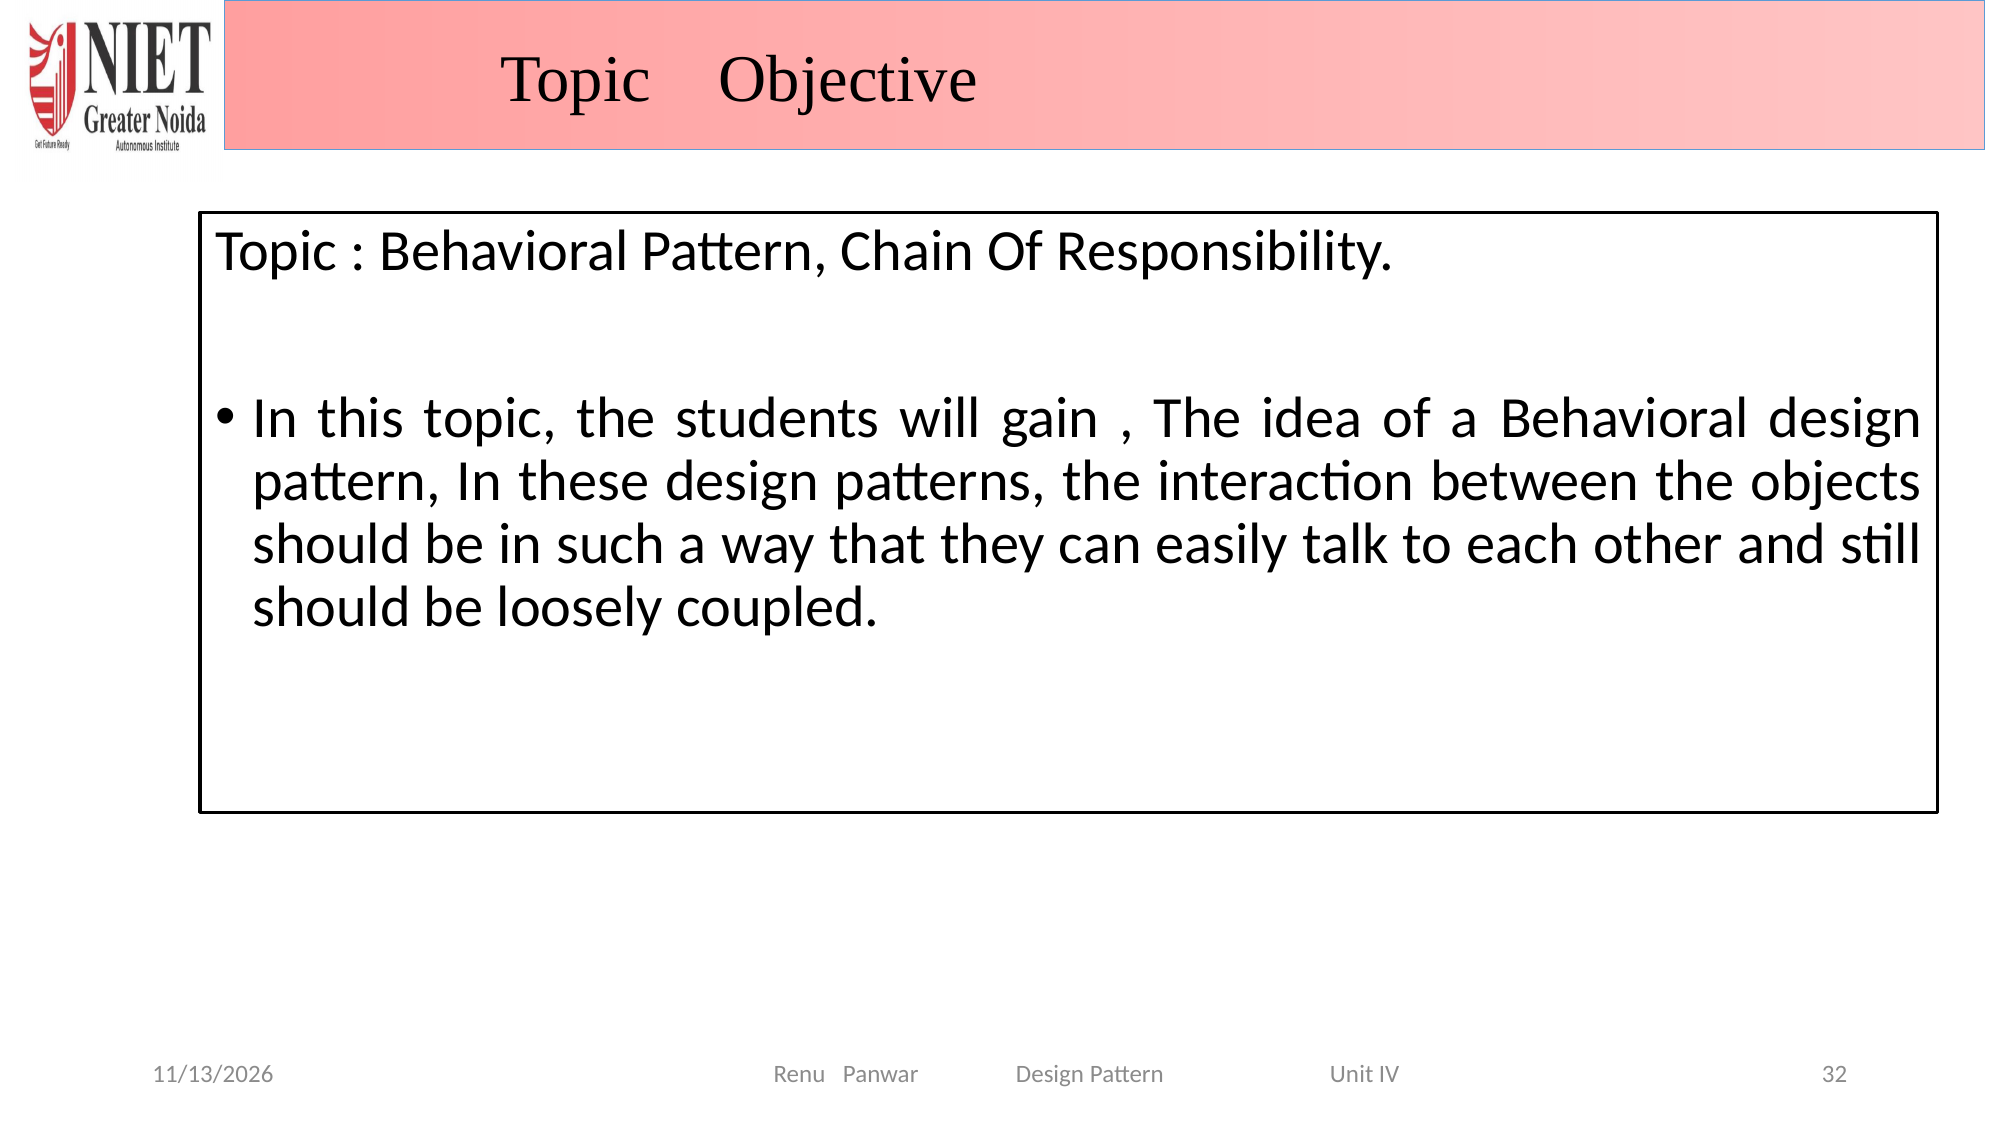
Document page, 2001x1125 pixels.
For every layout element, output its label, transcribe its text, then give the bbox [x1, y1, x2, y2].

slide_number 32 [1412, 1042, 1863, 1103]
footer Renu Panwar Design Pattern Unit IV [699, 1042, 1412, 1103]
list Topic : Behavioral Pattern, Chain Of Responsibility. In this topic, the students will gain , The idea of a Behavioral design pattern, In these design patterns, the interaction between the objects should be in such a way that they can easily talk to each other and still should be loosely coupled. [200, 212, 1938, 813]
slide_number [137, 1042, 588, 1103]
picture [15, 0, 225, 182]
text_box Topic Objective [239, 22, 1240, 123]
